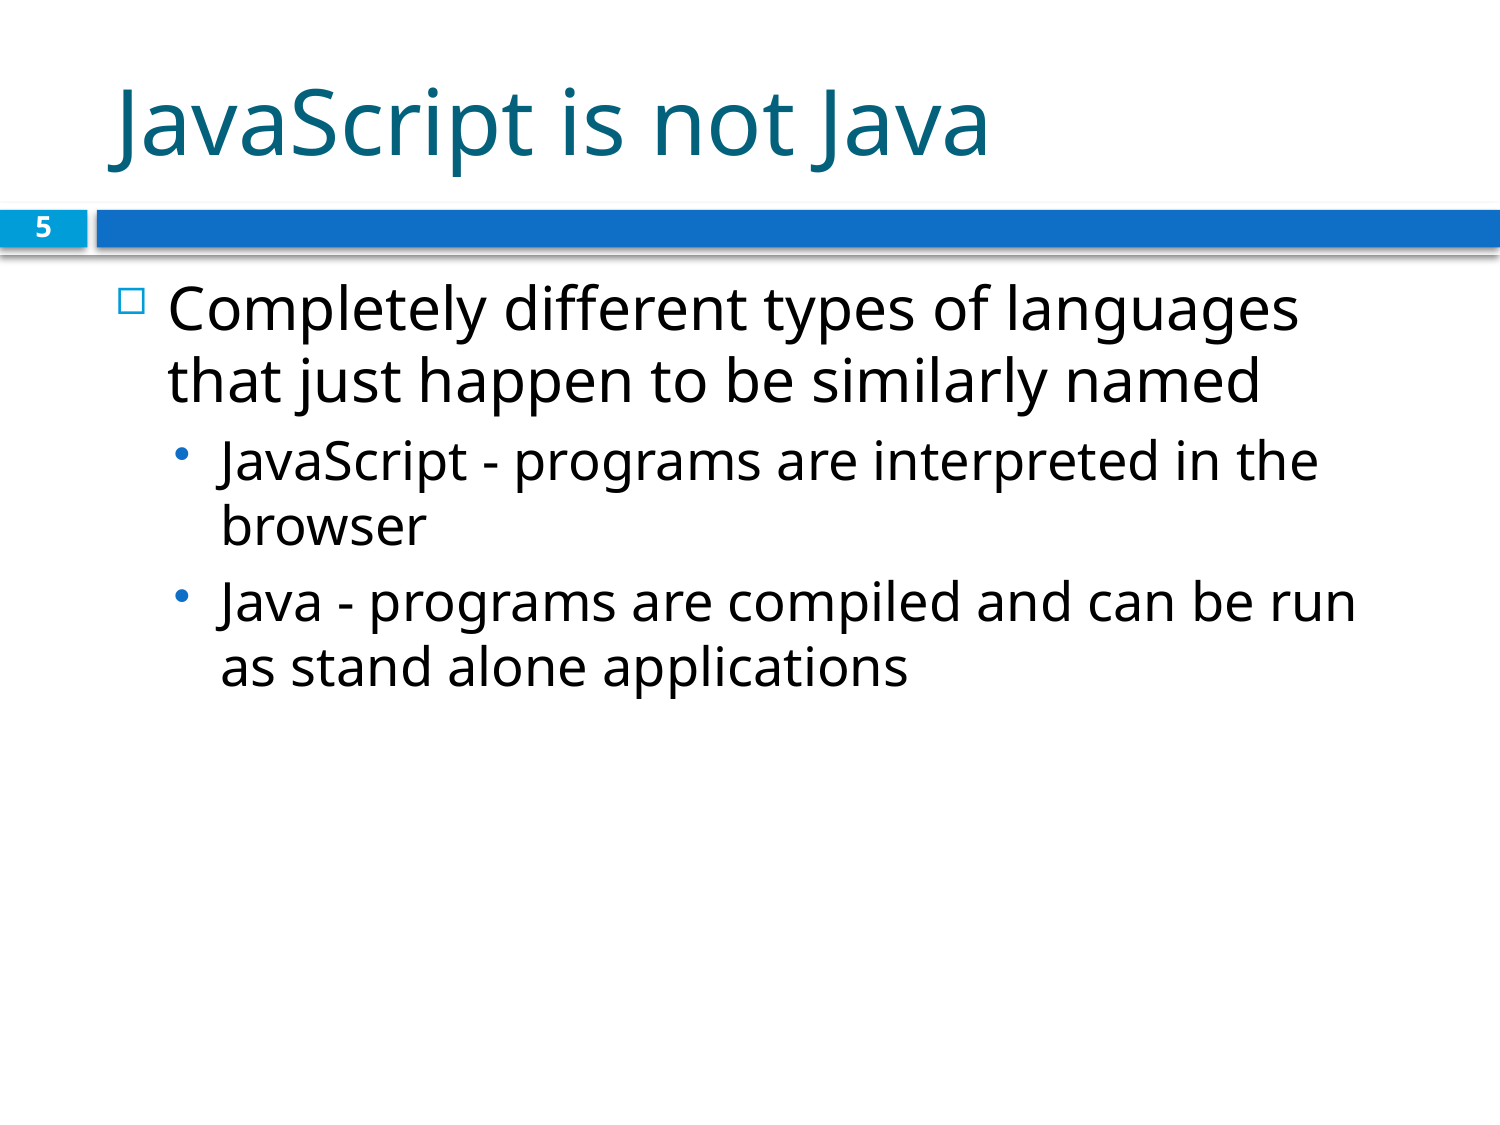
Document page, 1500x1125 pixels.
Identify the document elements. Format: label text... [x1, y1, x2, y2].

title JavaScript is not Java [100, 37, 1439, 201]
list Completely different types of languages that just happen to be similarly named JavaScript - programs are interpreted in the browser Java - programs are compiled and can be run as stand alone applications [100, 262, 1439, 1006]
slide_number 5 [0, 208, 88, 249]
